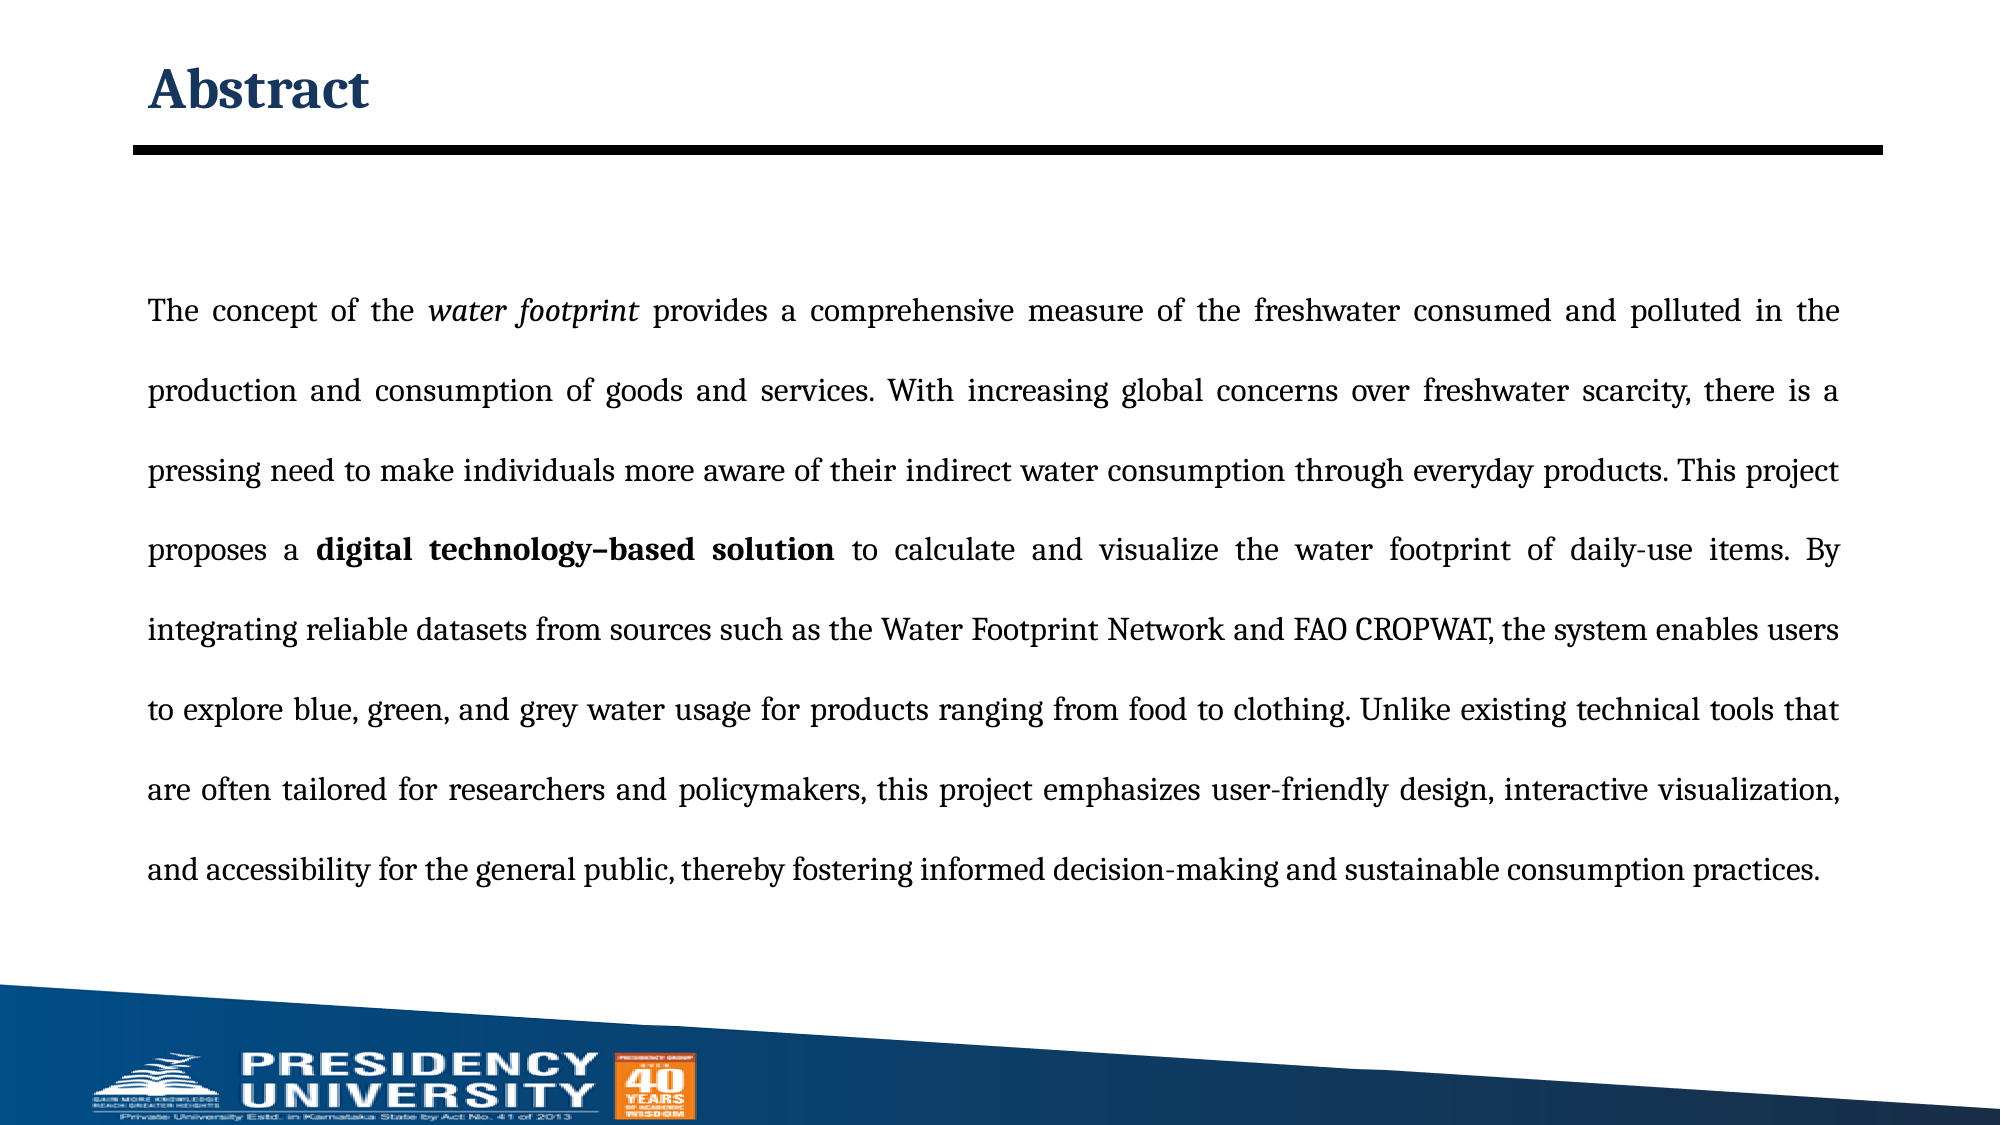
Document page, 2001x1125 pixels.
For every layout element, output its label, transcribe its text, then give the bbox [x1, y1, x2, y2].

title Abstract [133, 45, 1884, 125]
list The concept of the water footprint provides a comprehensive measure of the freshwater consumed and polluted in the production and consumption of goods and services. With increasing global concerns over freshwater scarcity, there is a pressing need to make individuals more aware of their indirect water consumption through everyday products. This project proposes a digital technology–based solution to calculate and visualize the water footprint of daily-use items. By integrating reliable datasets from sources such as the Water Footprint Network and FAO CROPWAT, the system enables users to explore blue, green, and grey water usage for products ranging from food to clothing. Unlike existing technical tools that are often tailored for researchers and policymakers, this project emphasizes user-friendly design, interactive visualization, and accessibility for the general public, thereby fostering informed decision-making and sustainable consumption practices. [107, 240, 1858, 885]
picture [0, 982, 2000, 1125]
